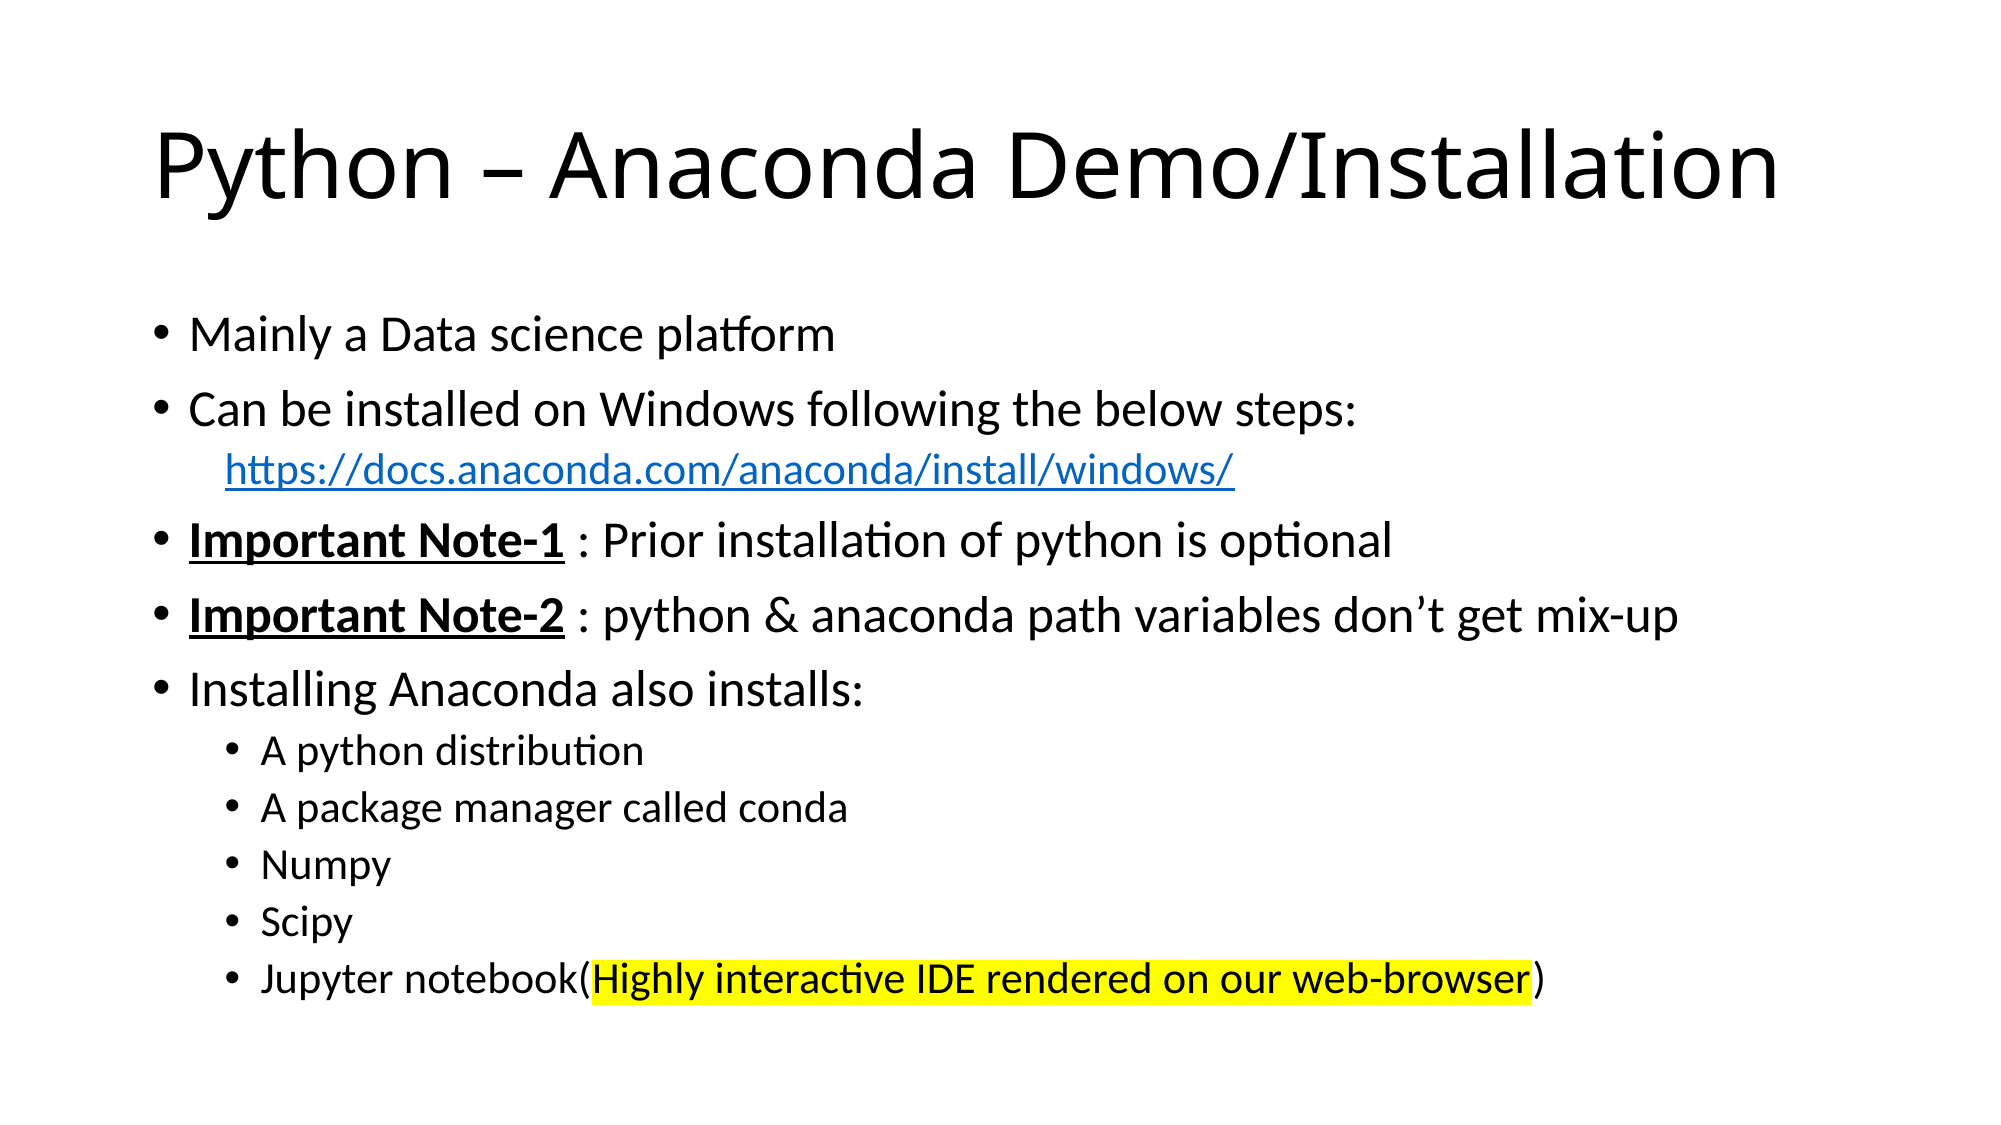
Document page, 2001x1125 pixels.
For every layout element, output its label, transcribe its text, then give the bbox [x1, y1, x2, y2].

title Python – Anaconda Demo/Installation [137, 59, 1863, 278]
list Mainly a Data science platform Can be installed on Windows following the below steps: https://docs.anaconda.com/anaconda/install/windows/ Important Note-1 : Prior installation of python is optional Important Note-2 : python & anaconda path variables don’t get mix-up Installing Anaconda also installs: A python distribution A package manager called conda Numpy Scipy Jupyter notebook(Highly interactive IDE rendered on our web-browser) [137, 299, 1863, 1014]
